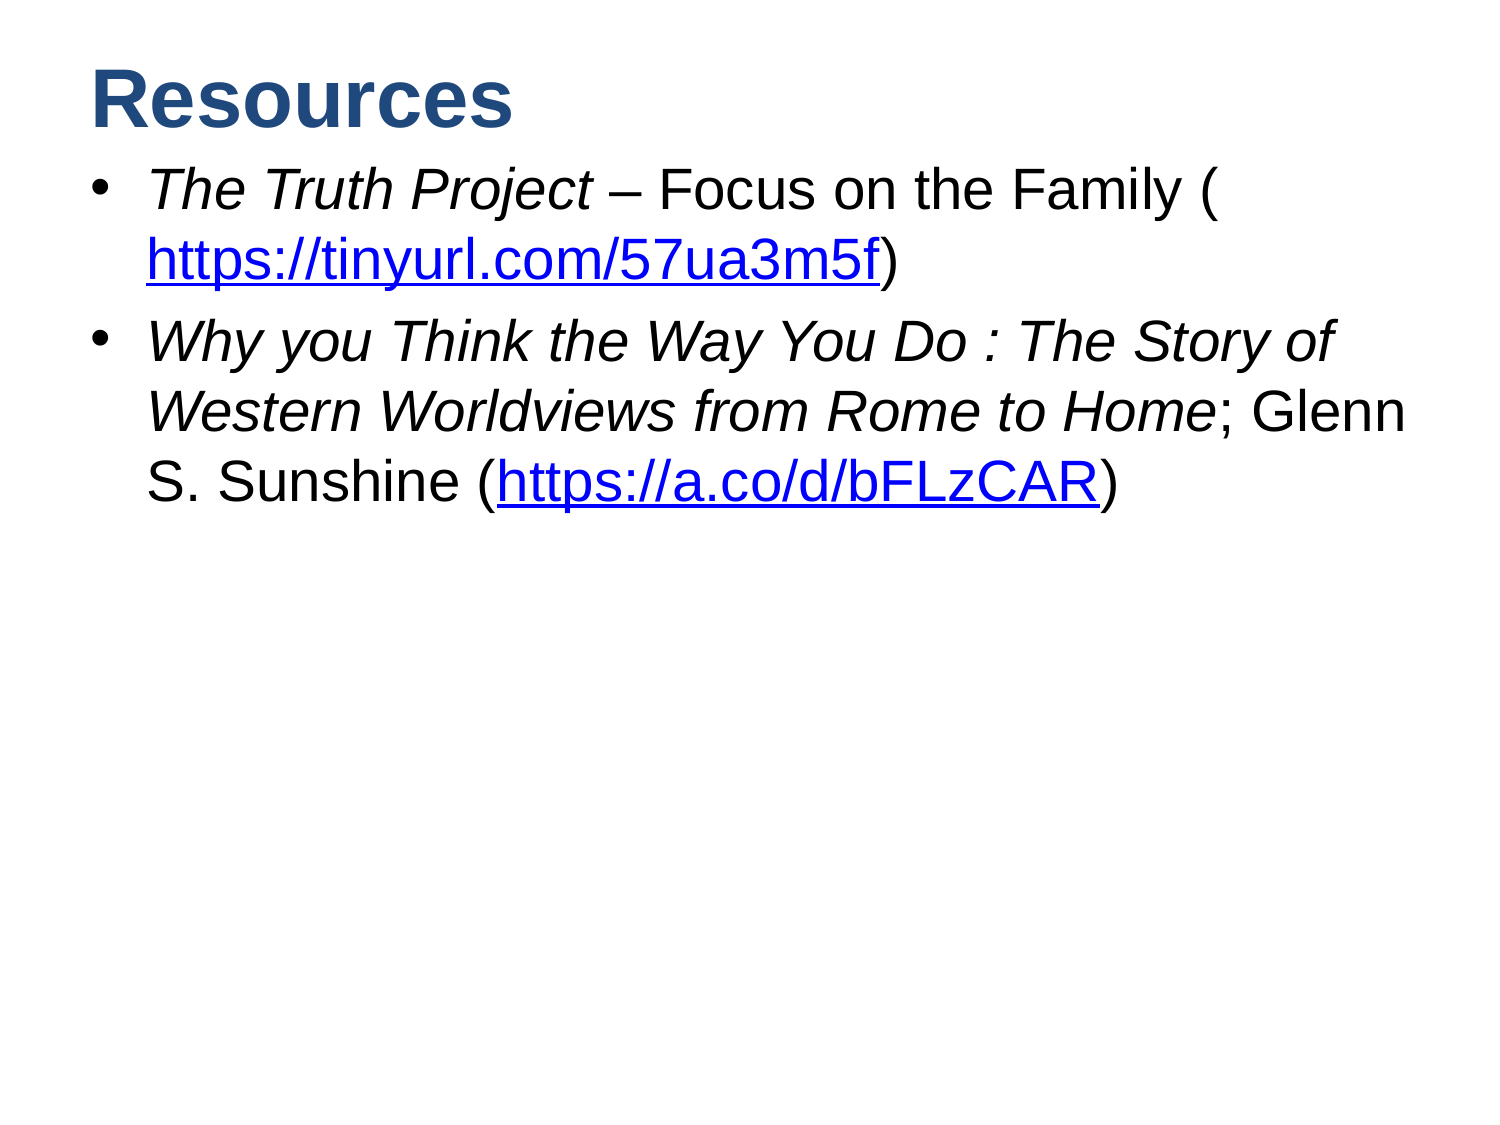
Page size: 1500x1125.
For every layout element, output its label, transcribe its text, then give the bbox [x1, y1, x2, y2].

list The Truth Project – Focus on the Family (https://tinyurl.com/57ua3m5f) Why you Think the Way You Do : The Story of Western Worldviews from Rome to Home; Glenn S. Sunshine (https://a.co/d/bFLzCAR) [75, 143, 1425, 982]
title Resources [75, 0, 1425, 143]
